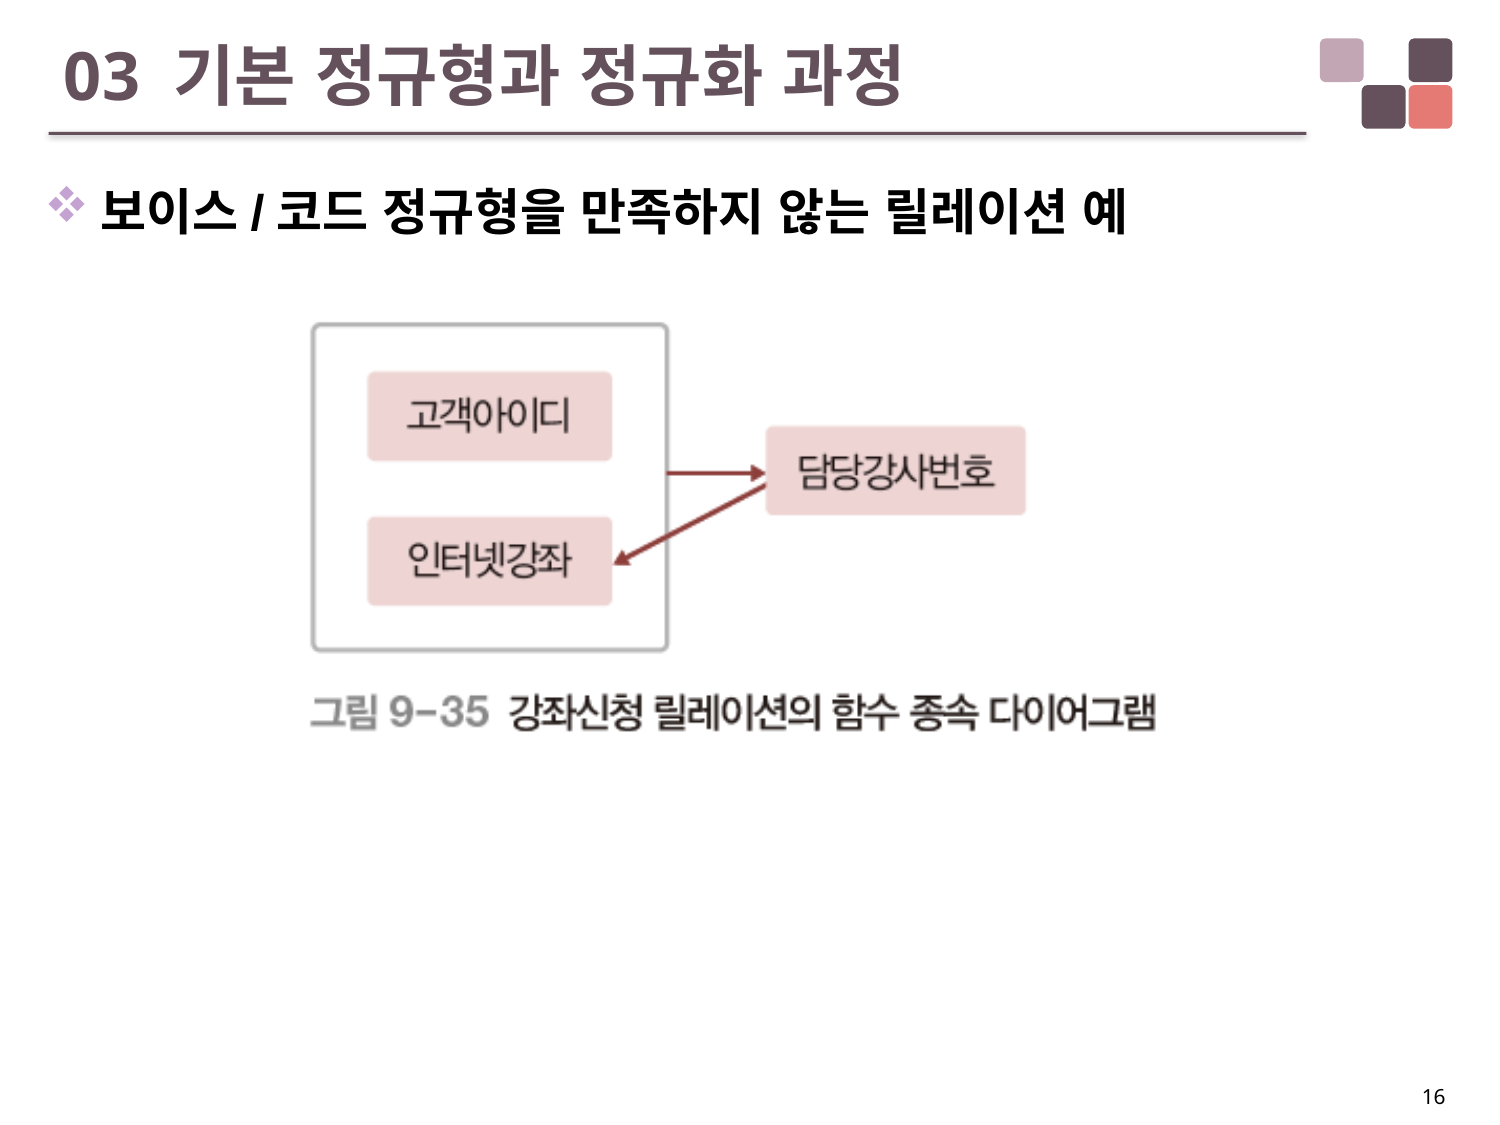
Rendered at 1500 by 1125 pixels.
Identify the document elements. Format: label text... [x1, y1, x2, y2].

title 03 기본 정규형과 정규화 과정 [48, 25, 1459, 123]
picture [291, 303, 1179, 740]
text_box 보이스/코드 정규형을 만족하지 않는 릴레이션 예 [29, 172, 1459, 1083]
